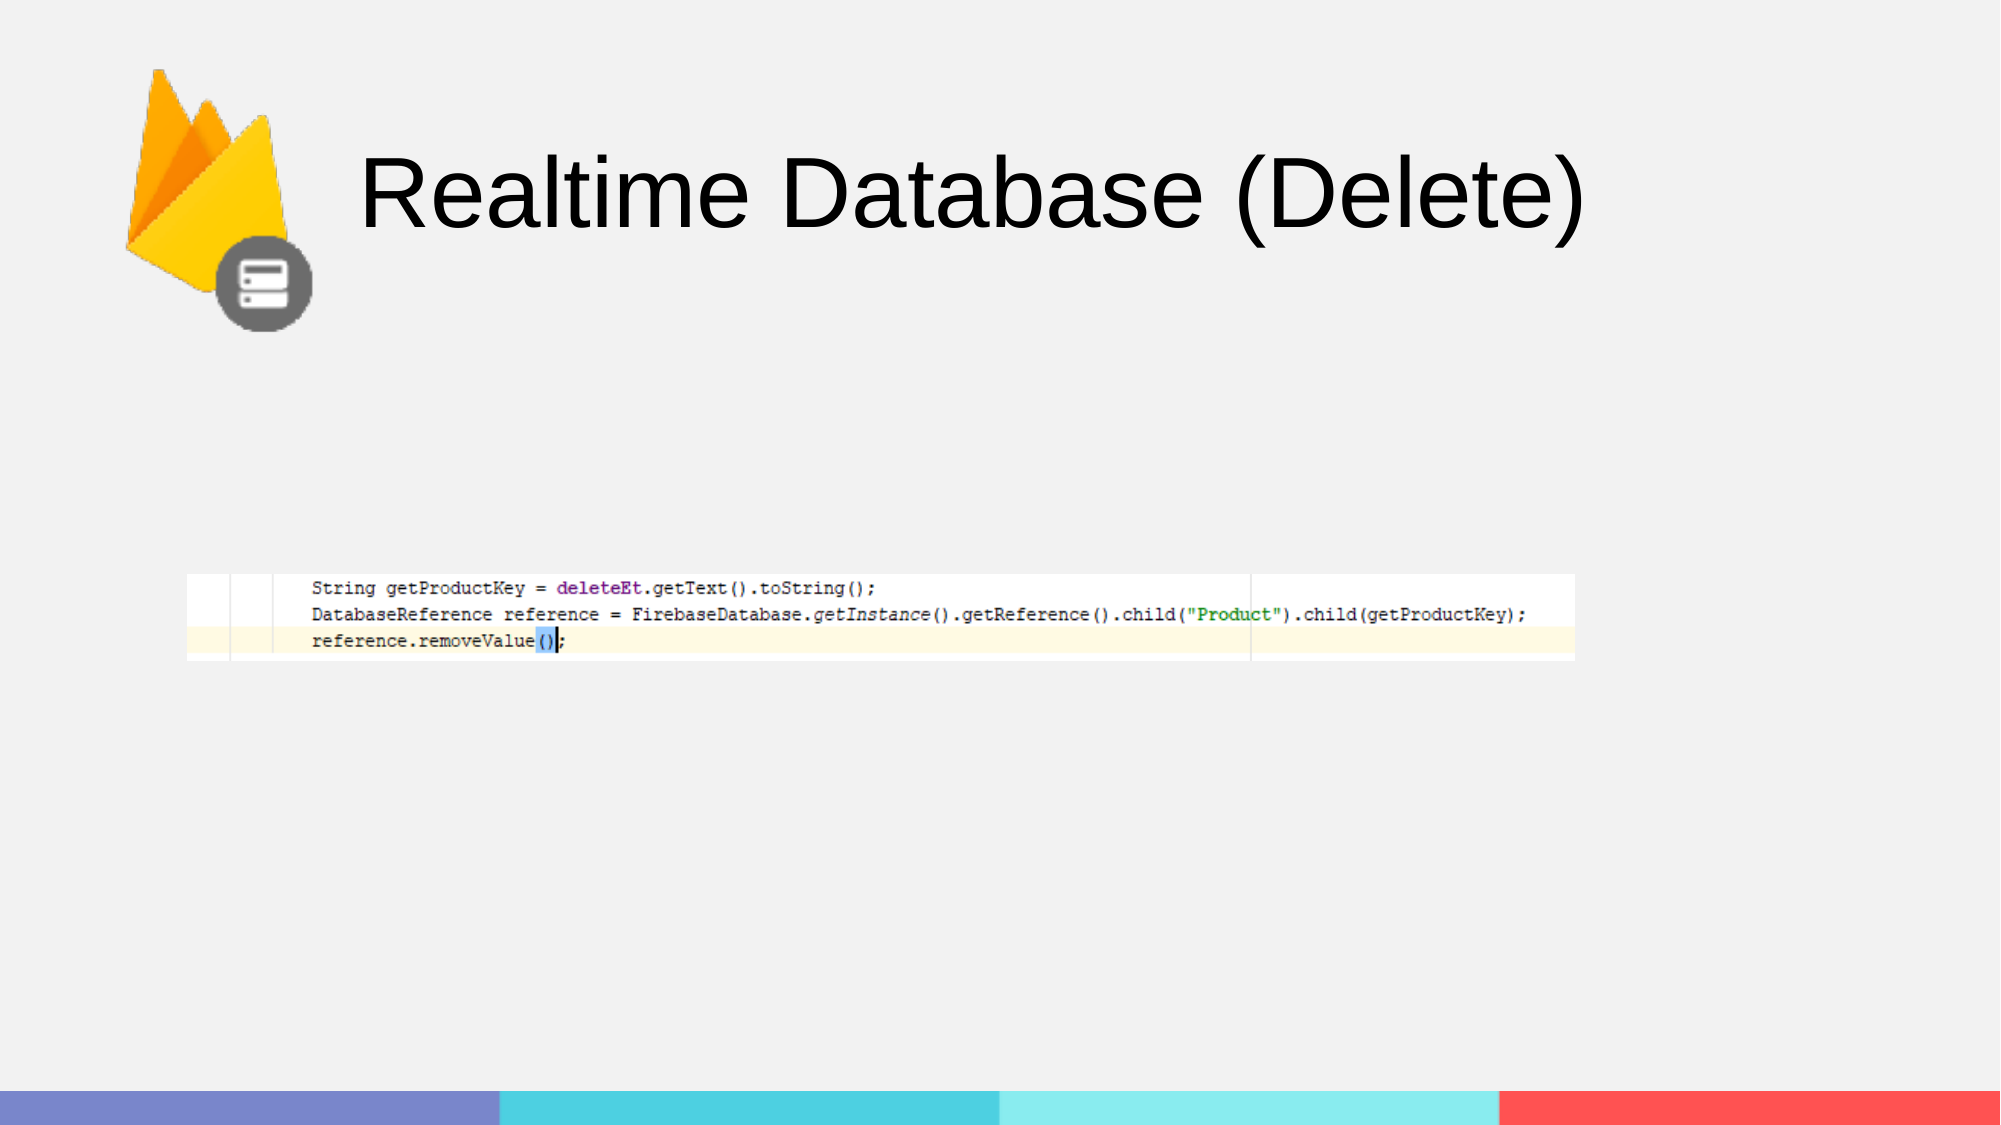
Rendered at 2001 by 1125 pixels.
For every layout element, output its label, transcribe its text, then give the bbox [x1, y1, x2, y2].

title Realtime Database (Delete) [356, 125, 1863, 315]
picture [0, 1091, 2000, 1125]
text_box [81, 60, 350, 357]
picture [187, 574, 1575, 661]
